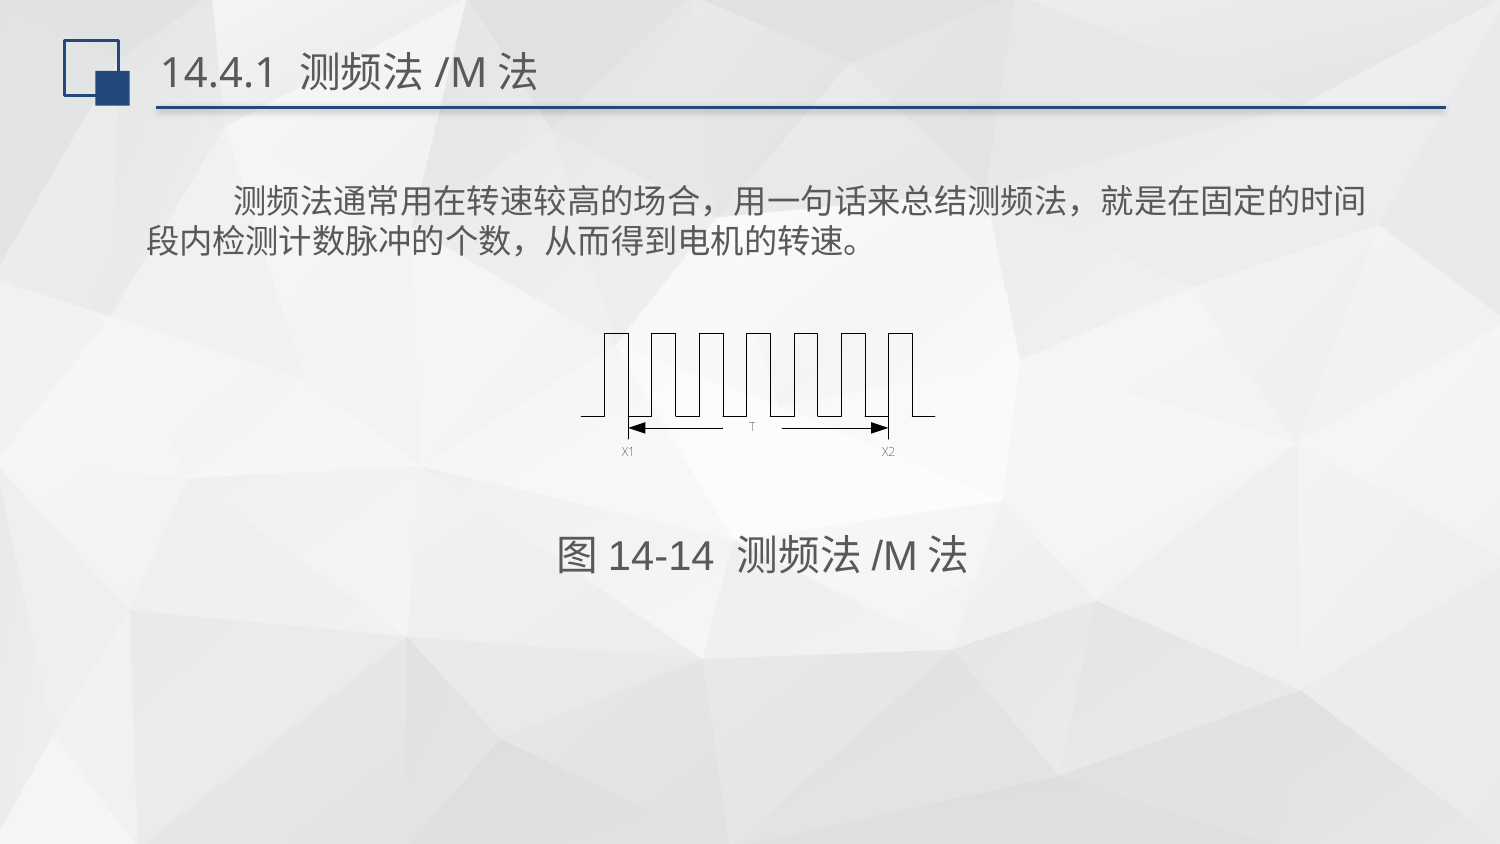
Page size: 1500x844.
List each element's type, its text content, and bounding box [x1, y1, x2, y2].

picture [0, 0, 1500, 844]
text_box 图14-14 测频法/M法 [541, 521, 995, 587]
text_box 测频法通常用在转速较高的场合，用一句话来总结测频法，就是在固定的时间段内检测计数脉冲的个数，从而得到电机的转速。 [131, 172, 1383, 268]
title 14.4.1 测频法/M法 [148, 43, 1117, 99]
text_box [574, 330, 939, 469]
